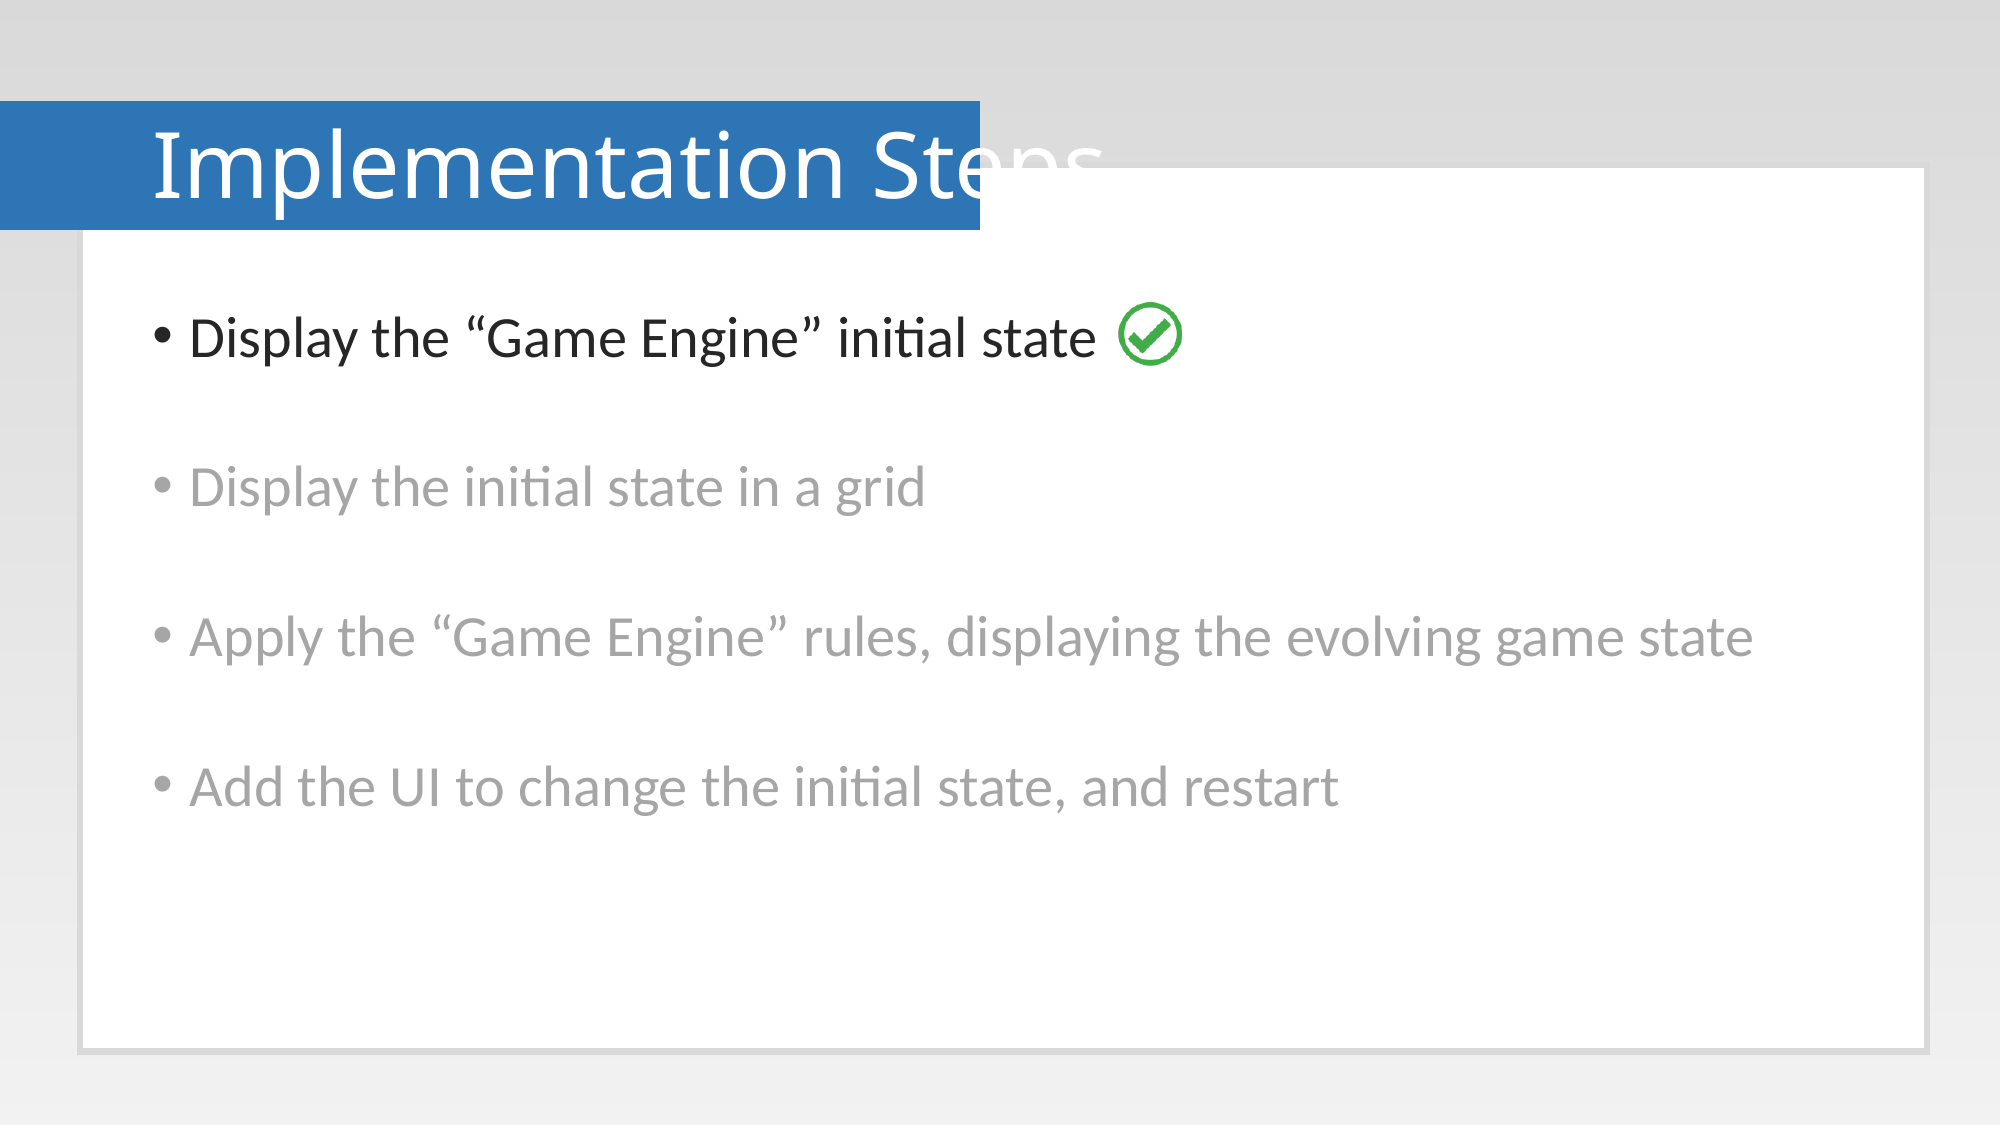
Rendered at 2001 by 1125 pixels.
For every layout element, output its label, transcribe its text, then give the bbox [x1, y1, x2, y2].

picture [1112, 284, 1188, 383]
list Display the “Game Engine” initial state Display the initial state in a grid Apply the “Game Engine” rules, displaying the evolving game state Add the UI to change the initial state, and restart [137, 299, 1863, 852]
title Implementation Steps [137, 59, 1863, 278]
text_box [79, 164, 1928, 1053]
text_box [0, 101, 137, 230]
